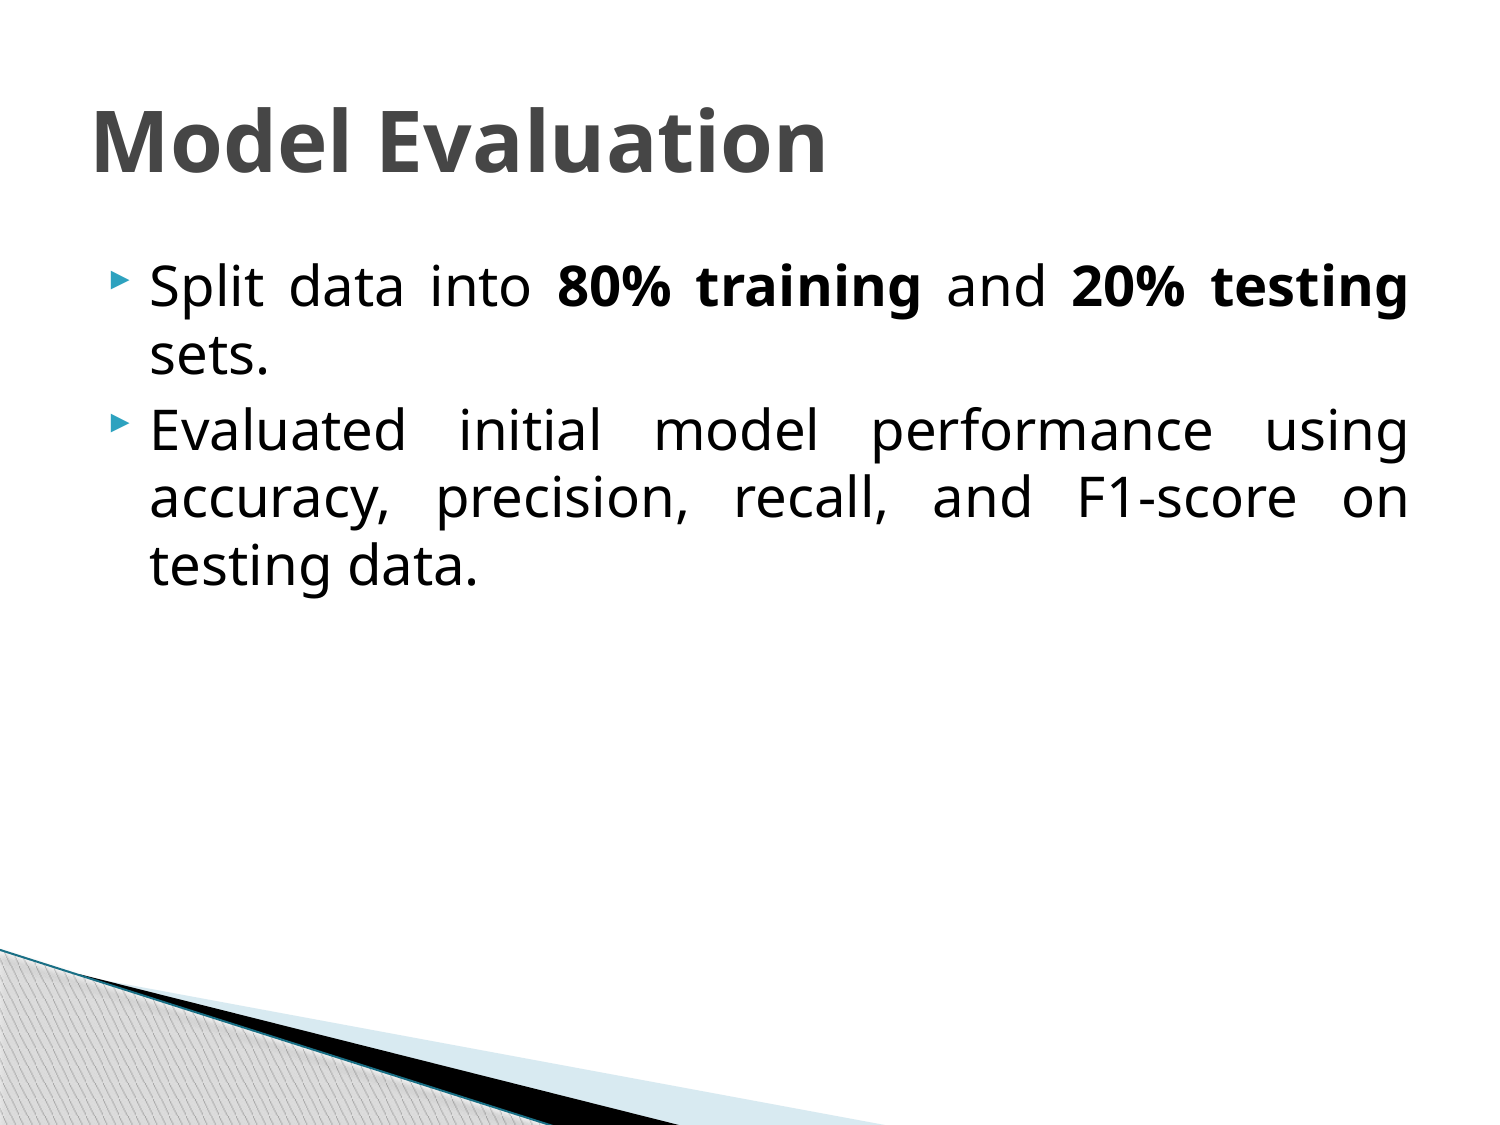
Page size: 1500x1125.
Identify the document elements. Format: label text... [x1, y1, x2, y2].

title Model Evaluation [75, 45, 1425, 233]
list Split data into 80% training and 20% testing sets. Evaluated initial model performance using accuracy, precision, recall, and F1-score on testing data. [75, 243, 1425, 986]
